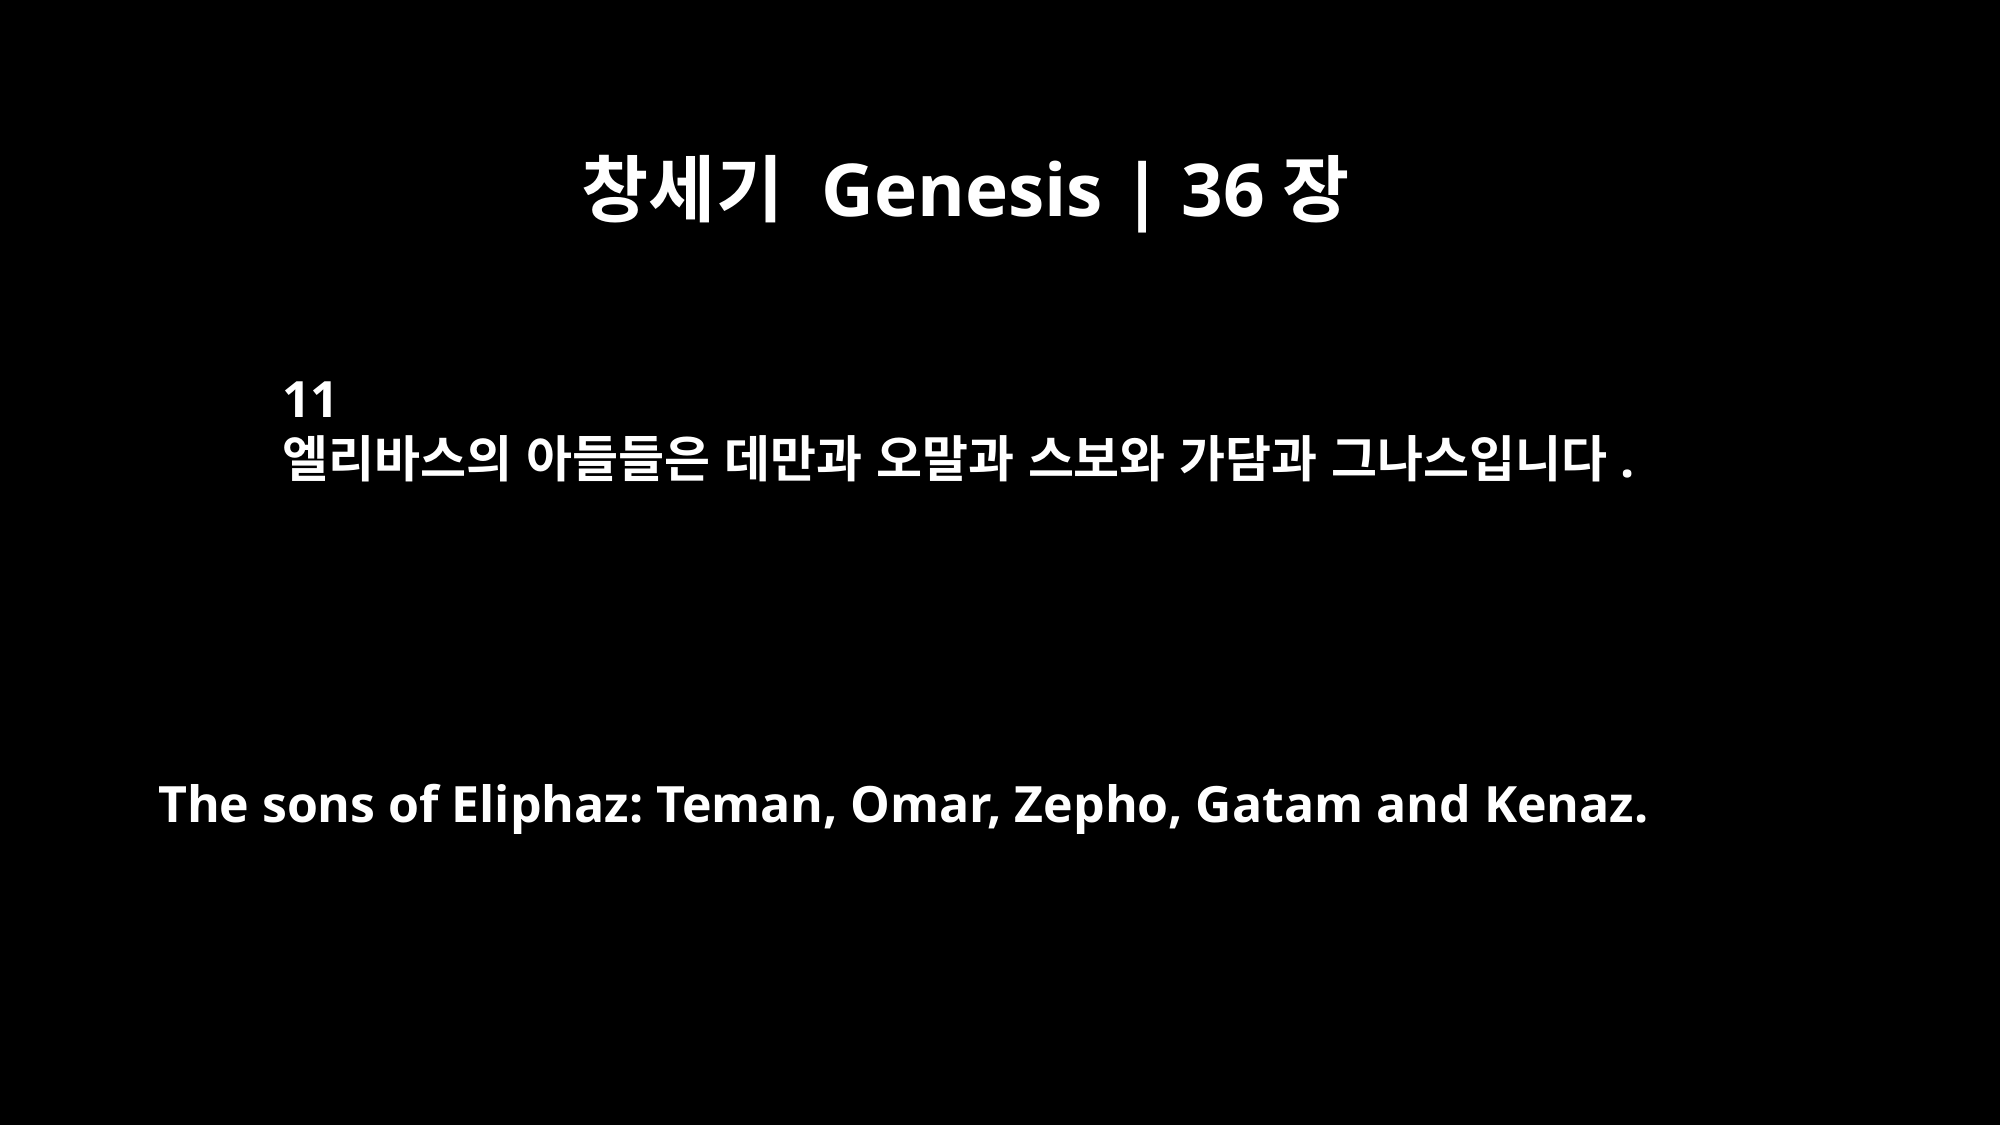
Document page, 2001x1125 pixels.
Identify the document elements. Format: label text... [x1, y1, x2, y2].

text_box 창세기 Genesis | 36장 [566, 136, 1365, 239]
text_box 11 엘리바스의 아들들은 데만과 오말과 스보와 가담과 그나스입니다. [267, 359, 1650, 495]
text_box The sons of Eliphaz: Teman, Omar, Zepho, Gatam and Kenaz. [143, 764, 1665, 840]
